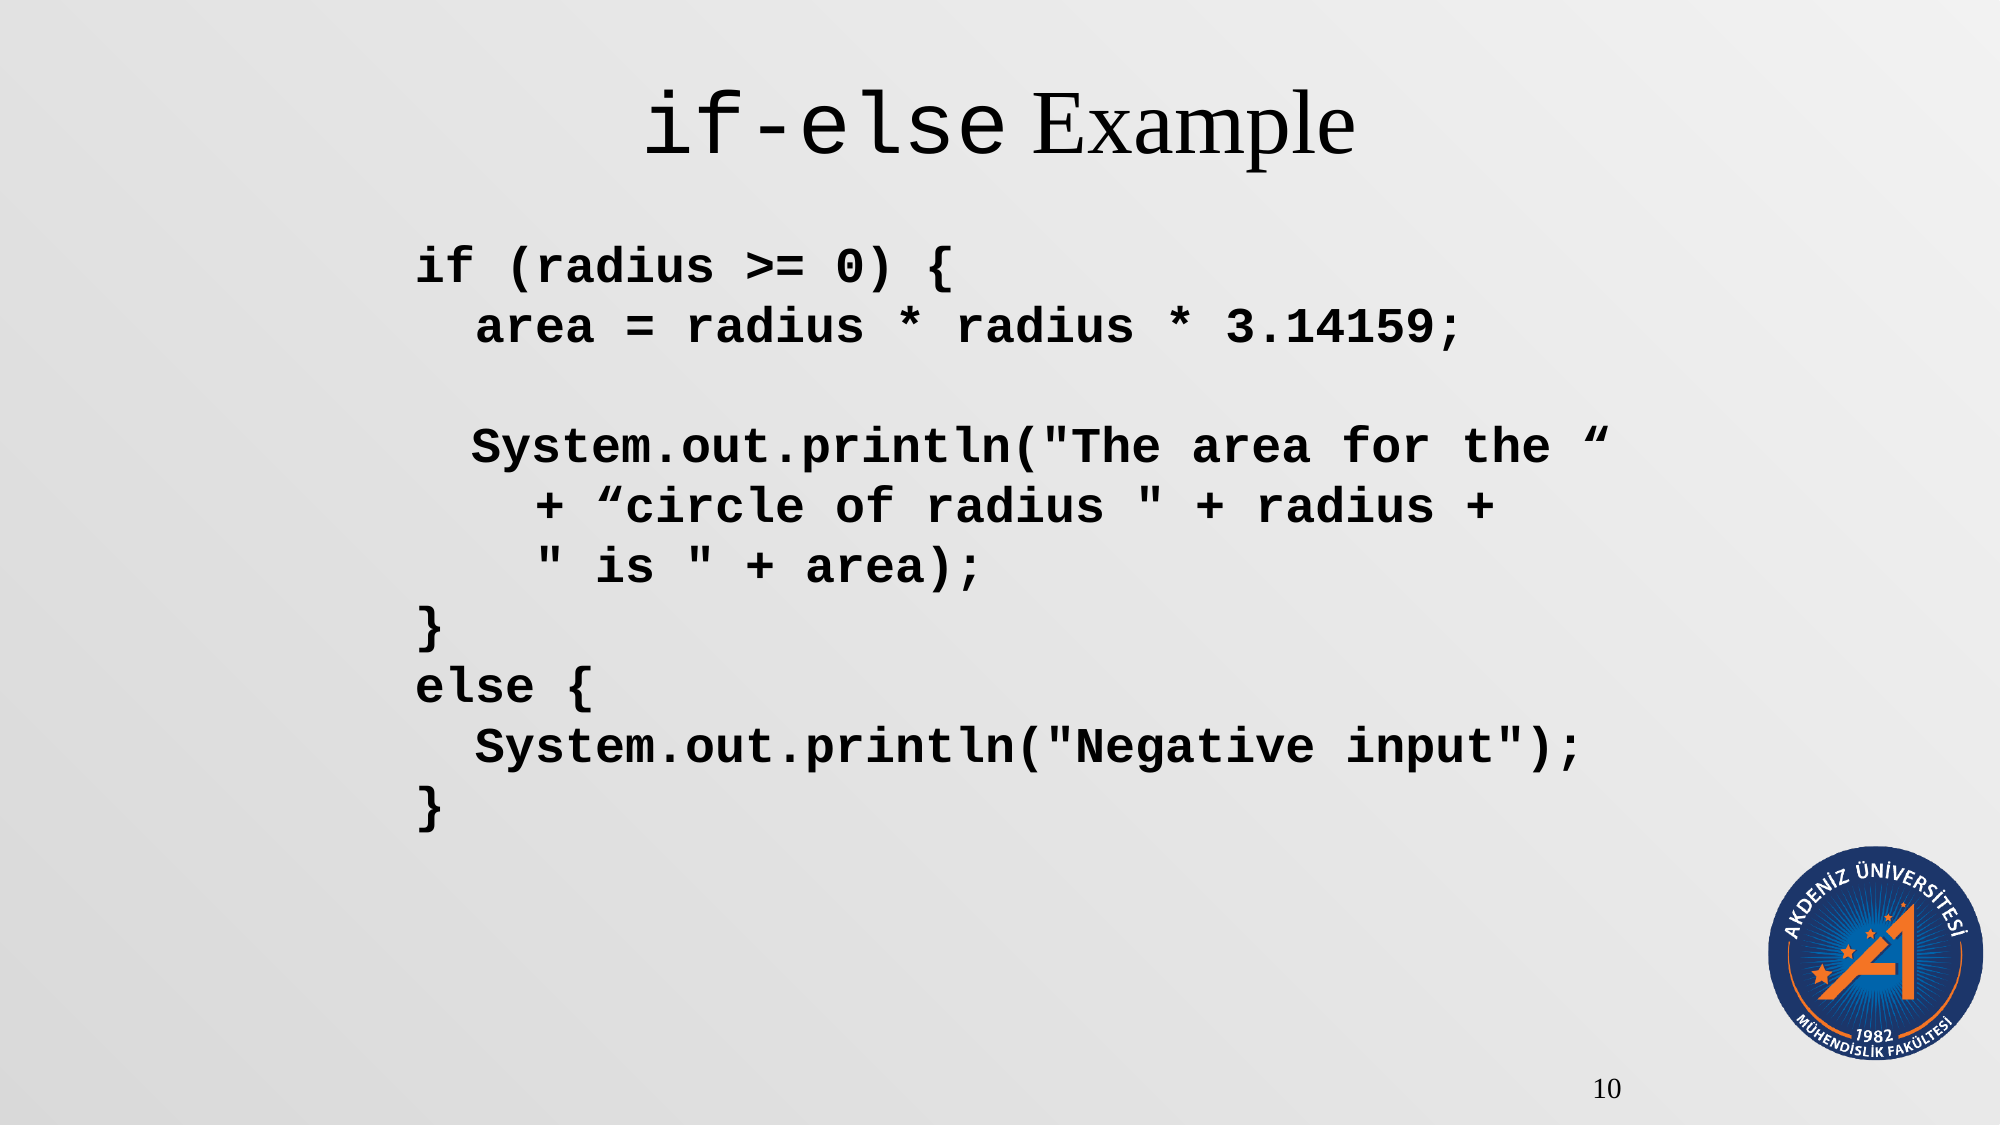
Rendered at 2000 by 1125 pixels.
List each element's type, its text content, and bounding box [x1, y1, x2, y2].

text_box if-else Example [362, 0, 1638, 235]
text_box if (radius >= 0) { area = radius * radius * 3.14159; System.out.println("The area for the “ + “circle of radius " + radius + " is " + area); } else { System.out.println("Negative input"); } [399, 224, 1675, 1000]
text_box 10 [1324, 1049, 1638, 1125]
picture [1767, 843, 1985, 1061]
